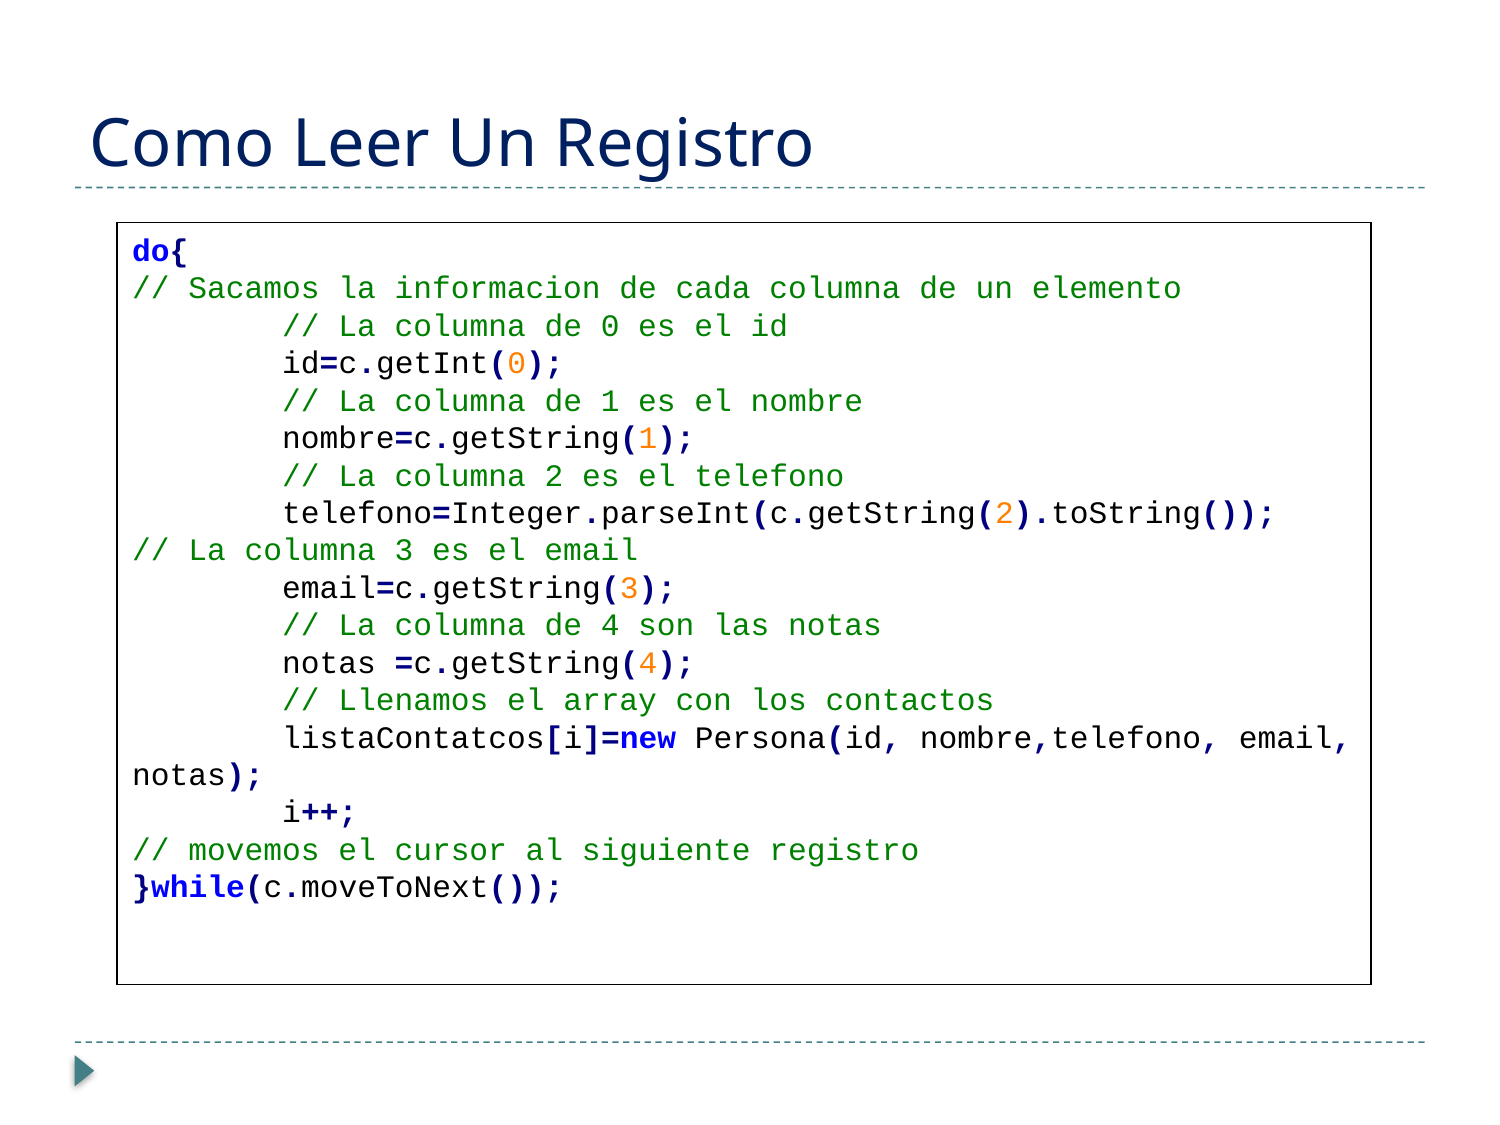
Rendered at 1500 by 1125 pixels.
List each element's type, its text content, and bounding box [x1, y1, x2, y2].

text_box do{ // Sacamos la informacion de cada columna de un elemento // La columna de 0 es el id id=c.getInt(0); // La columna de 1 es el nombre nombre=c.getString(1); // La columna 2 es el telefono telefono=Integer.parseInt(c.getString(2).toString()); // La columna 3 es el email email=c.getString(3); // La columna de 4 son las notas notas =c.getString(4); // Llenamos el array con los contactos listaContatcos[i]=new Persona(id, nombre,telefono, email, notas); i++; // movemos el cursor al siguiente registro }while(c.moveToNext()); [117, 222, 1372, 985]
title Como Leer Un Registro [75, 24, 1425, 188]
